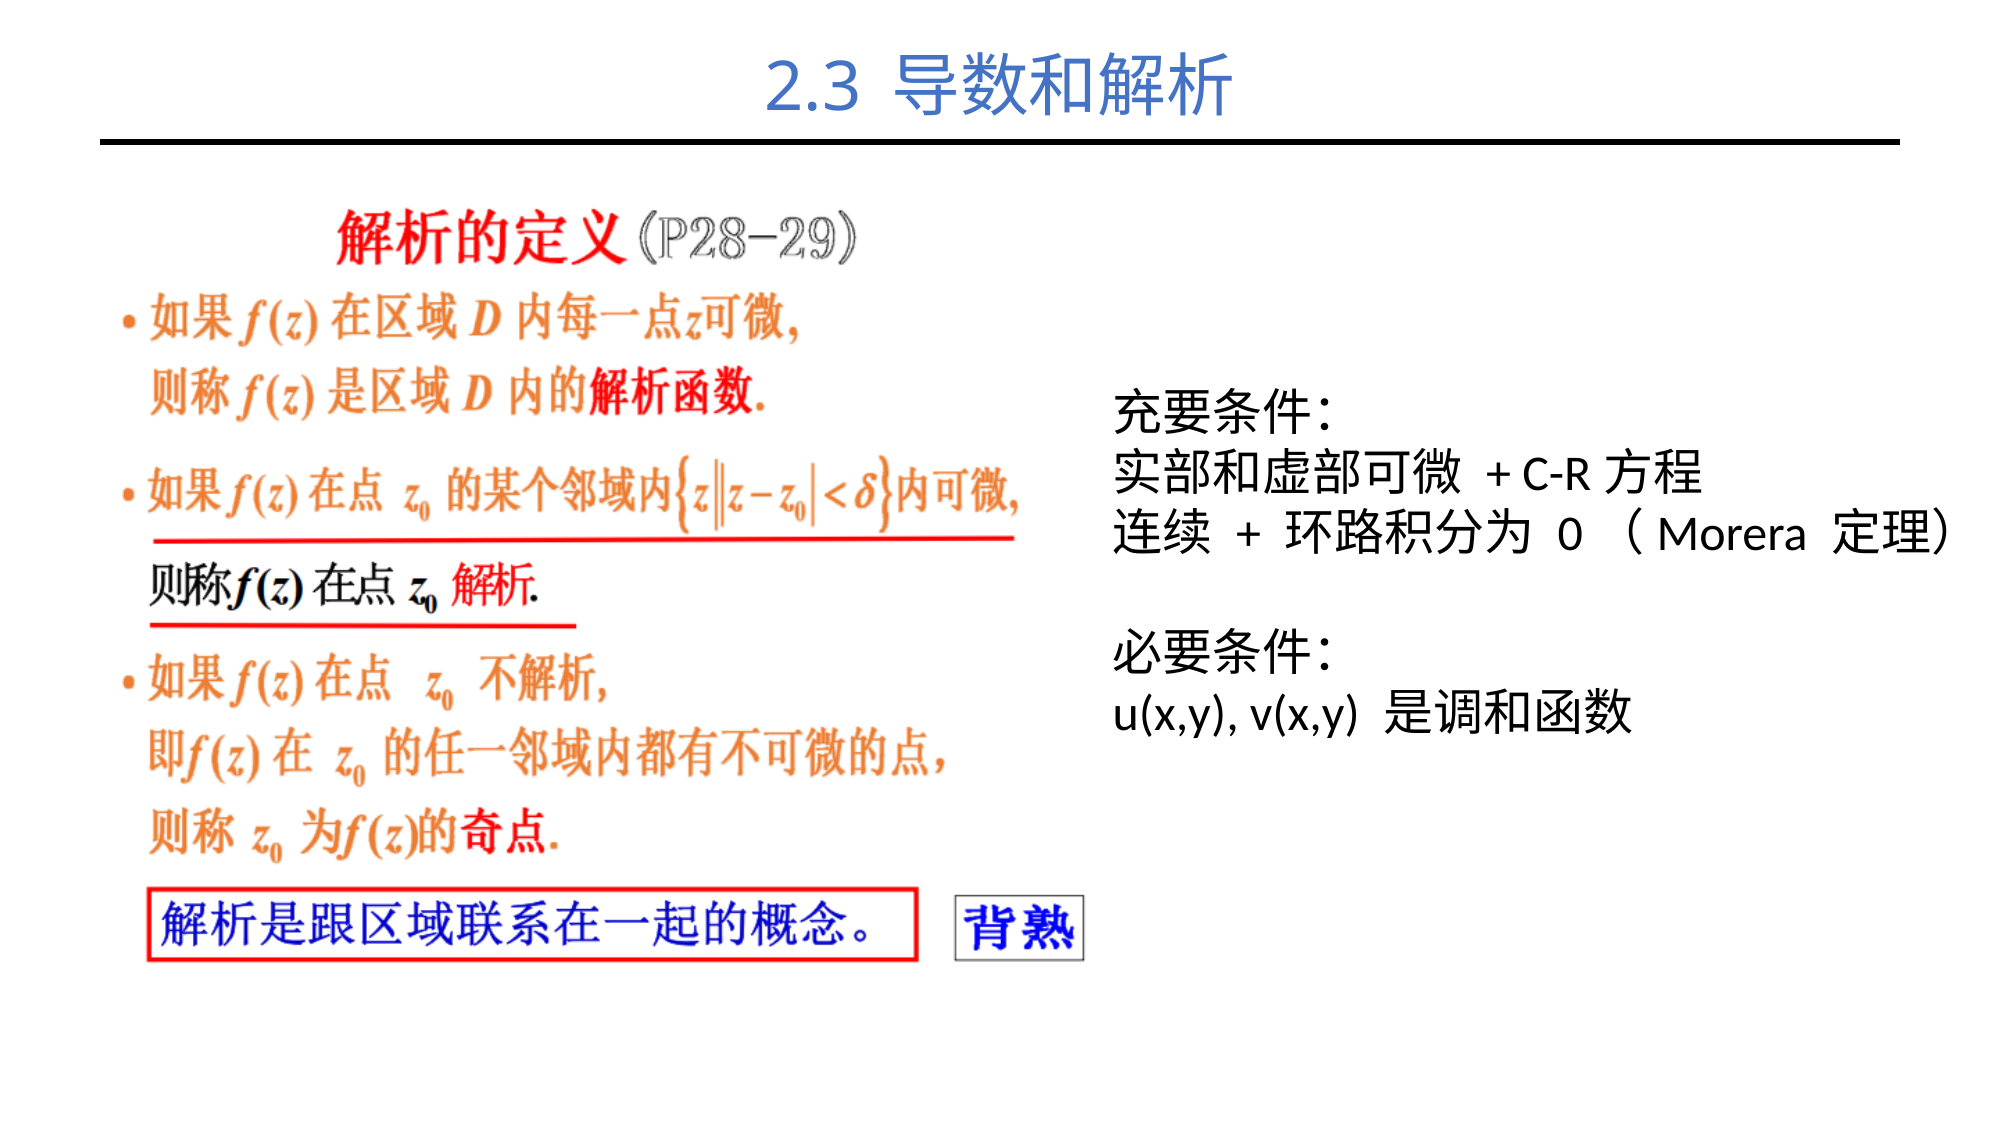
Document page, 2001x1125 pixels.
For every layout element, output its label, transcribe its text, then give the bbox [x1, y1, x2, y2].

title 2.3 导数和解析 [99, 43, 1900, 134]
picture [99, 194, 1130, 984]
text_box 充要条件： 实部和虚部可微 + C-R方程 连续 + 环路积分为 0（Morera 定理） 必要条件： u(x,y), v(x,y) 是调和函数 [1130, 373, 1996, 748]
